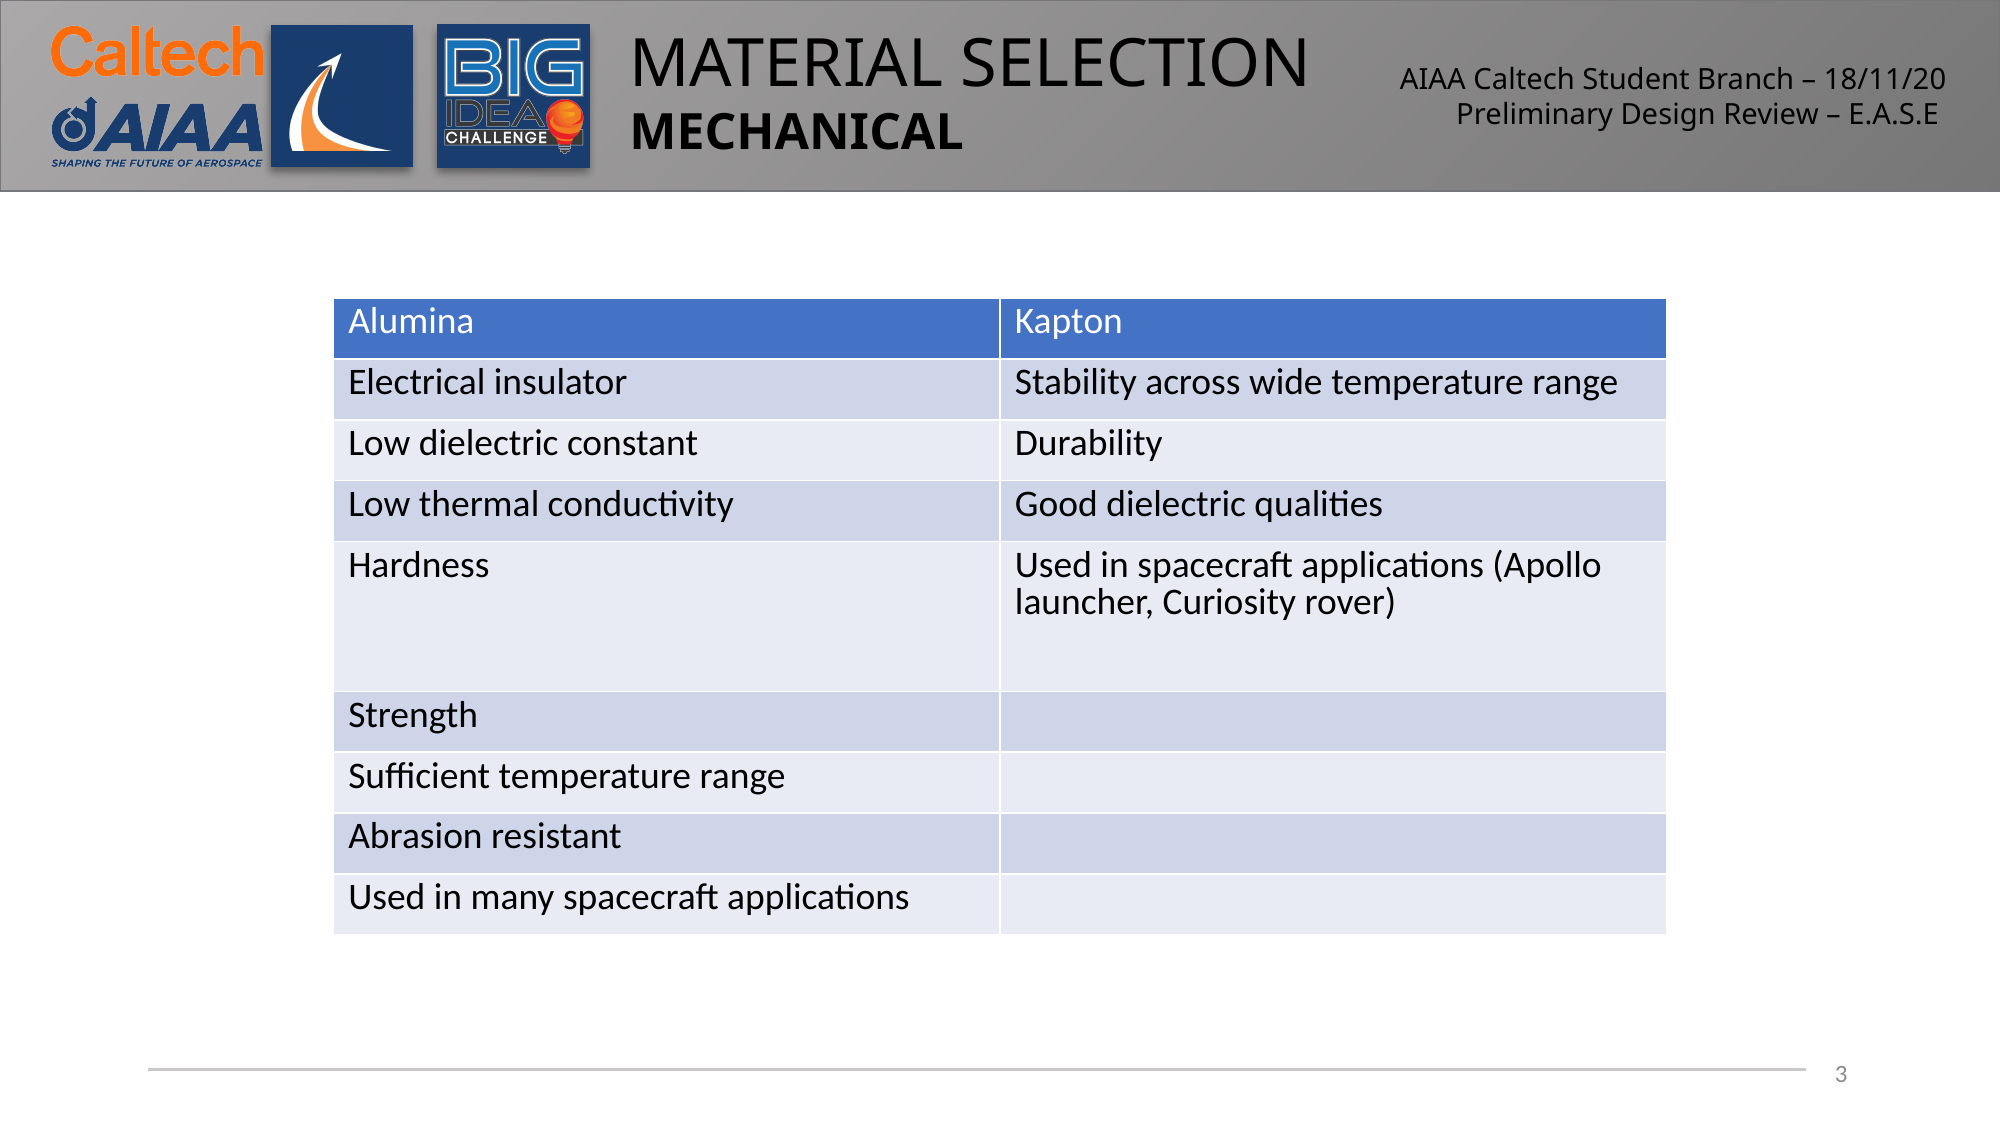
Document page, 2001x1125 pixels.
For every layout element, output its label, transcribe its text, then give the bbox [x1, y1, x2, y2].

table_cell Stability across wide temperature range [1001, 360, 1666, 419]
table_cell Sufficient temperature range [334, 753, 999, 812]
table_header Alumina [334, 299, 999, 358]
table_cell Electrical insulator [334, 360, 999, 419]
table_cell Used in spacecraft applications (Apollo launcher, Curiosity rover) [1001, 542, 1666, 691]
table_cell Hardness [334, 542, 999, 691]
table_cell Low dielectric constant [334, 421, 999, 480]
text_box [437, 25, 590, 167]
text_box MATERIAL SELECTION MECHANICAL [614, 12, 1370, 167]
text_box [51, 25, 413, 167]
table_cell Durability [1001, 421, 1666, 480]
slide_number 3 [1412, 1042, 1863, 1103]
table_cell Used in many spacecraft applications [334, 875, 999, 934]
text_box AIAA Caltech Student Branch – 18/11/20 Preliminary Design Review – E.A.S.E [1233, 52, 1962, 138]
table_cell Good dielectric qualities [1001, 481, 1666, 541]
table_cell [1001, 692, 1666, 751]
table_cell Abrasion resistant [334, 814, 999, 873]
table_cell [1001, 875, 1666, 934]
table_cell [1001, 814, 1666, 873]
text_box [0, 0, 2000, 192]
table_cell Strength [334, 692, 999, 751]
table_cell Low thermal conductivity [334, 481, 999, 541]
table_cell [1001, 753, 1666, 812]
table_header Kapton [1001, 299, 1666, 358]
